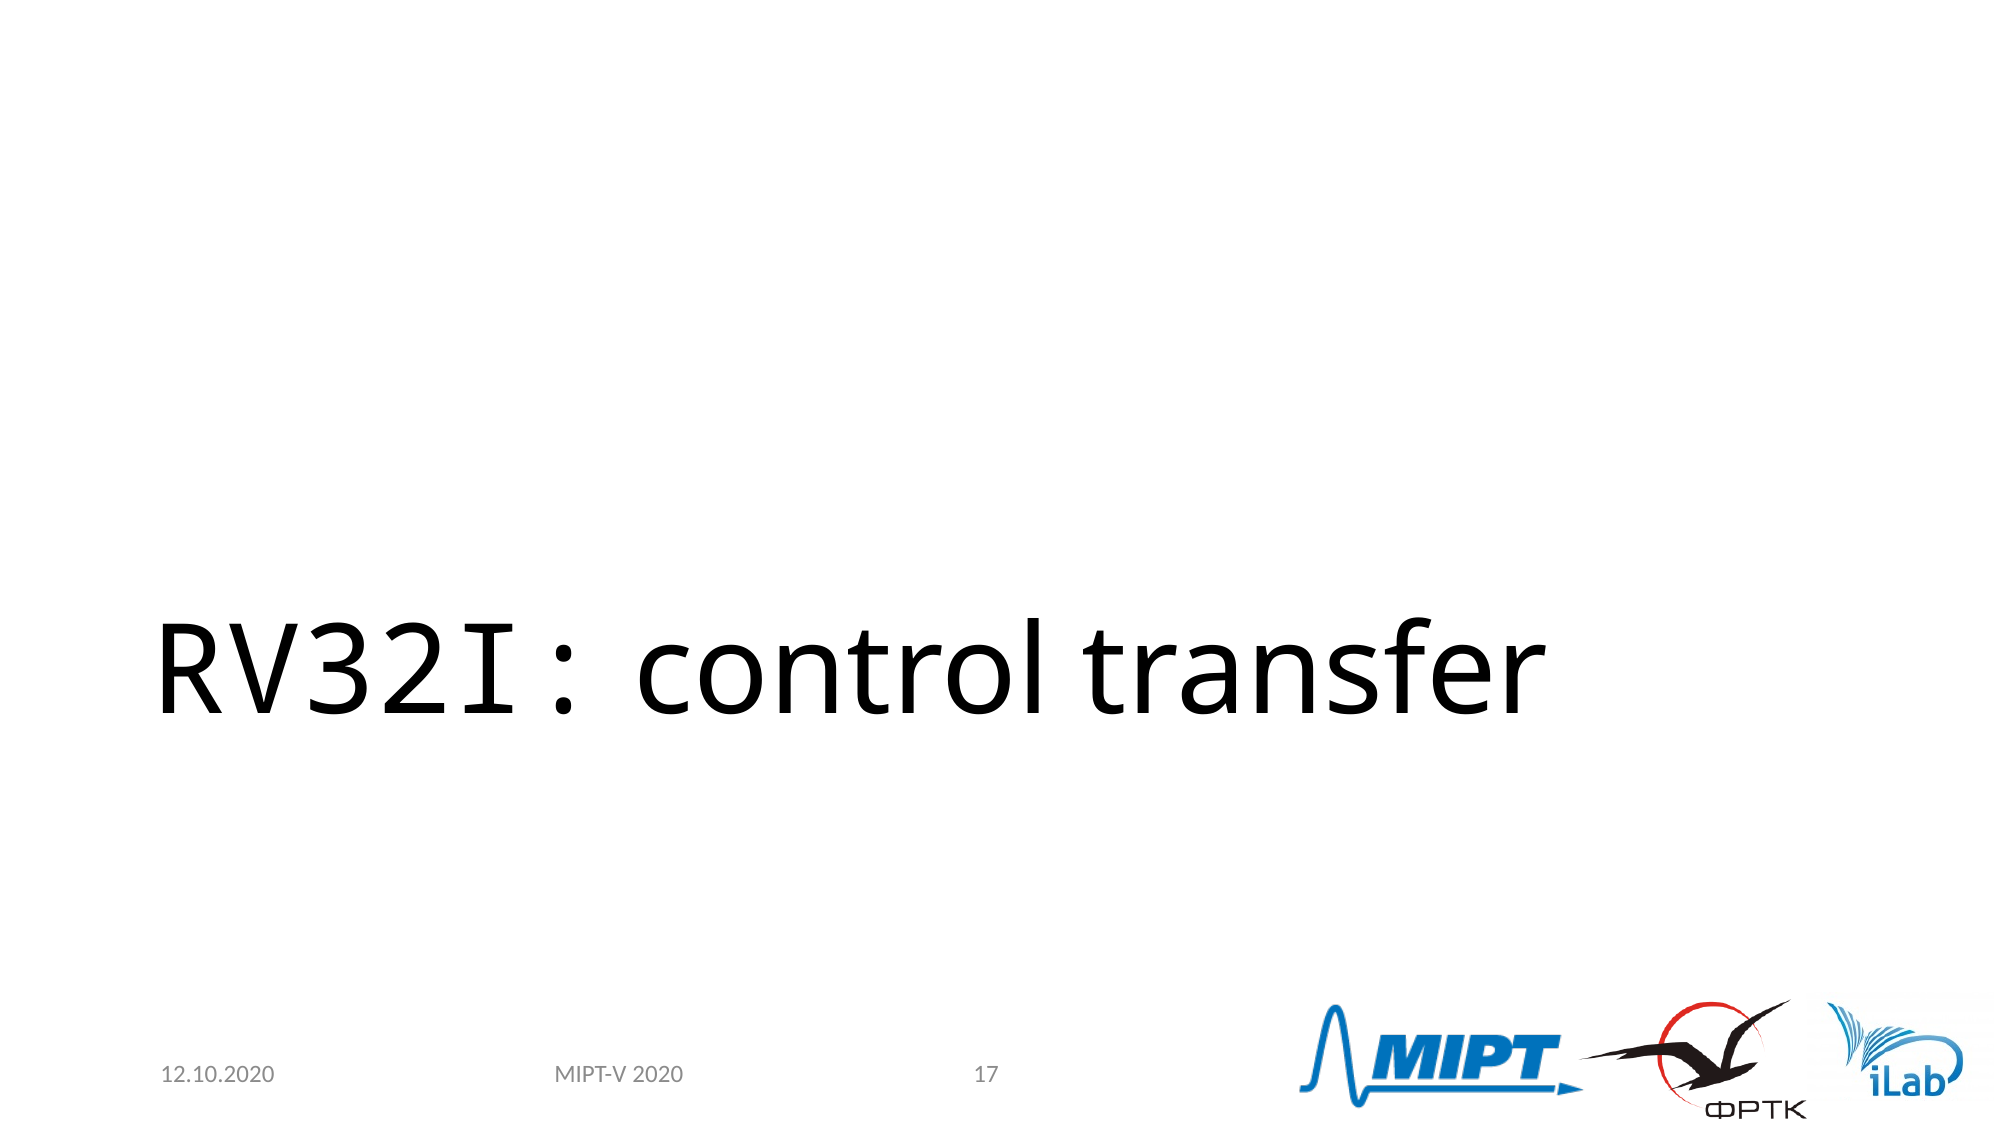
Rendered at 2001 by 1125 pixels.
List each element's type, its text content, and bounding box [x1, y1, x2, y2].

title RV32I: control transfer [136, 280, 1862, 749]
picture [1219, 987, 1994, 1119]
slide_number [137, 1042, 298, 1103]
footer MIPT-V 2020 [500, 1042, 738, 1103]
